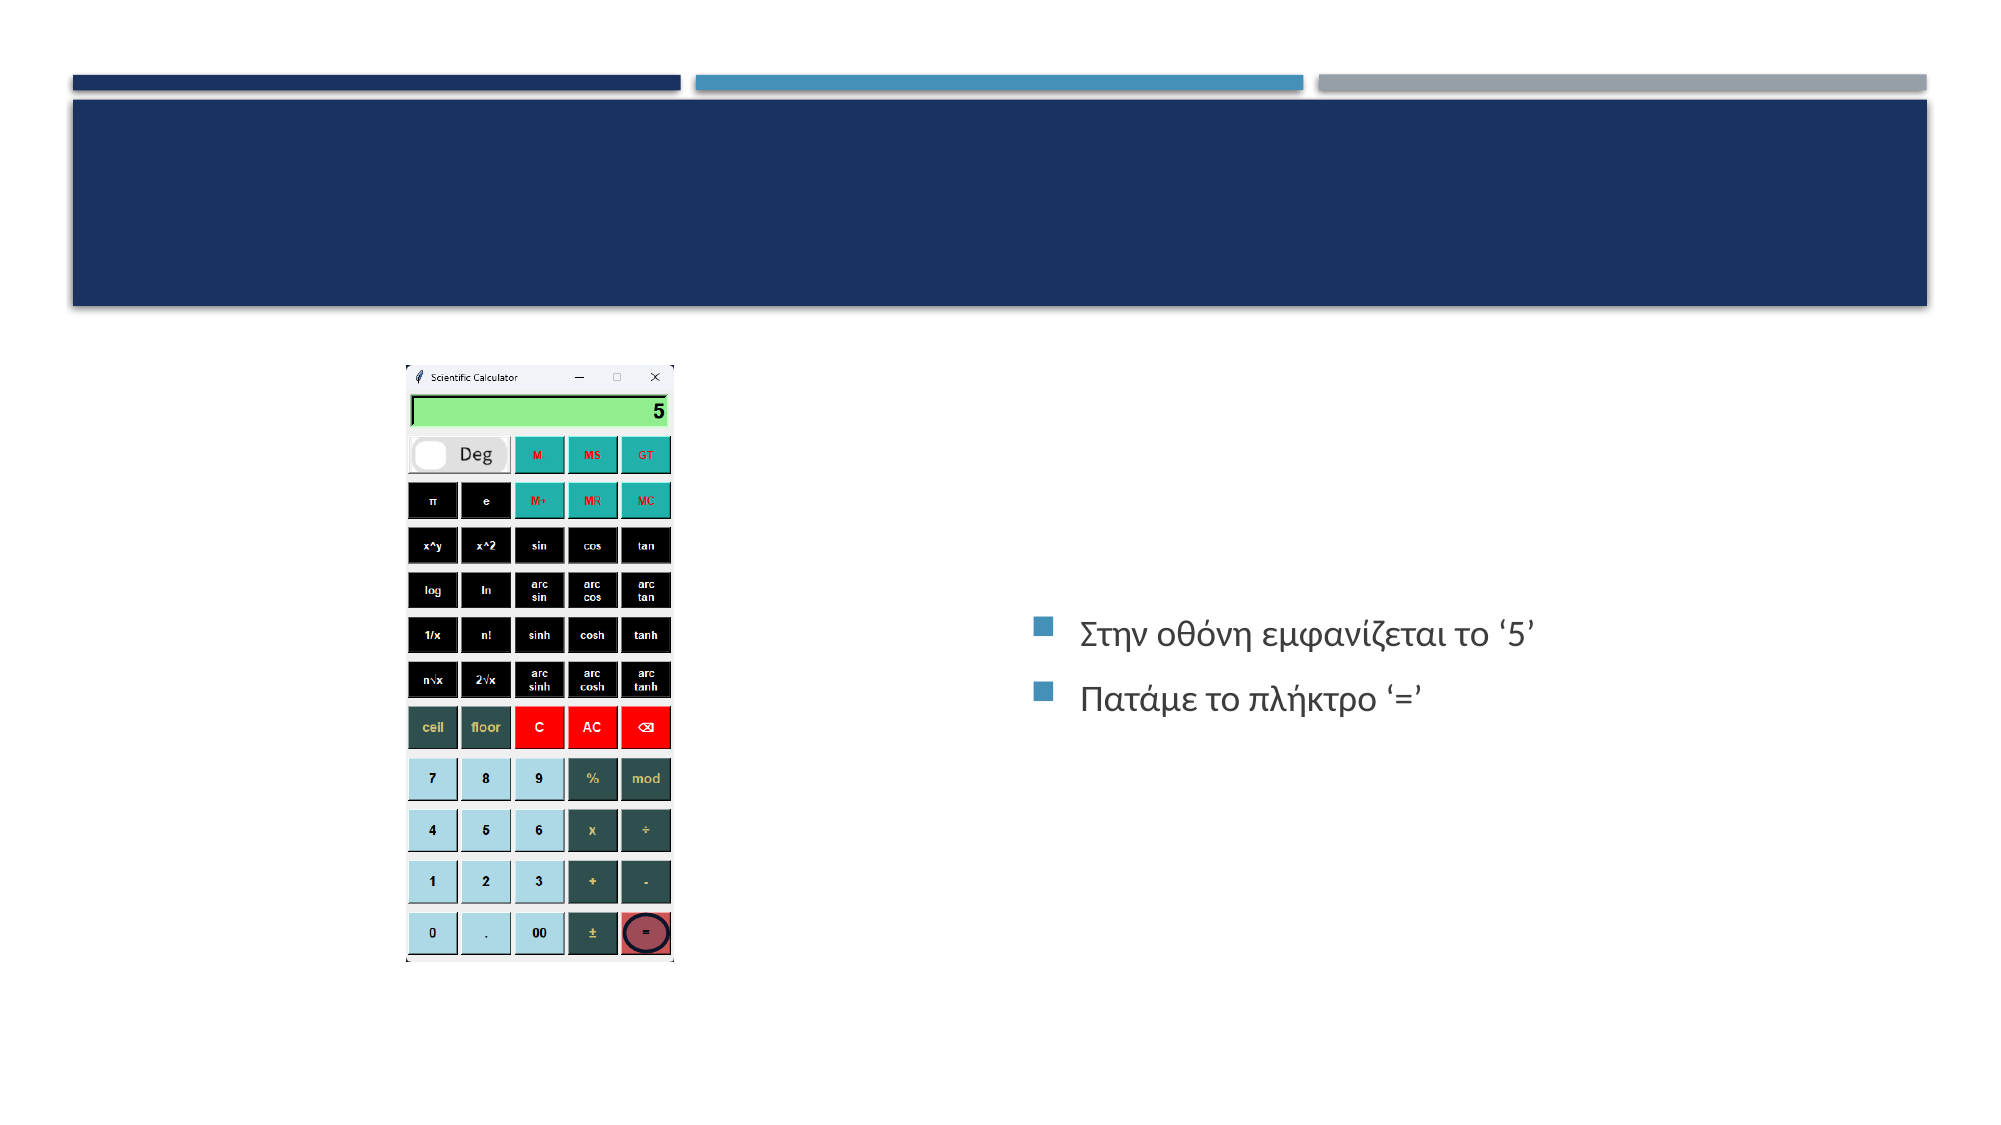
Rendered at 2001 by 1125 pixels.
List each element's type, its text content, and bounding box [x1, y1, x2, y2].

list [406, 364, 674, 962]
list Στην οθόνη εμφανίζεται το ‘5’ Πατάμε το πλήκτρο ‘=’ [1015, 365, 1905, 962]
